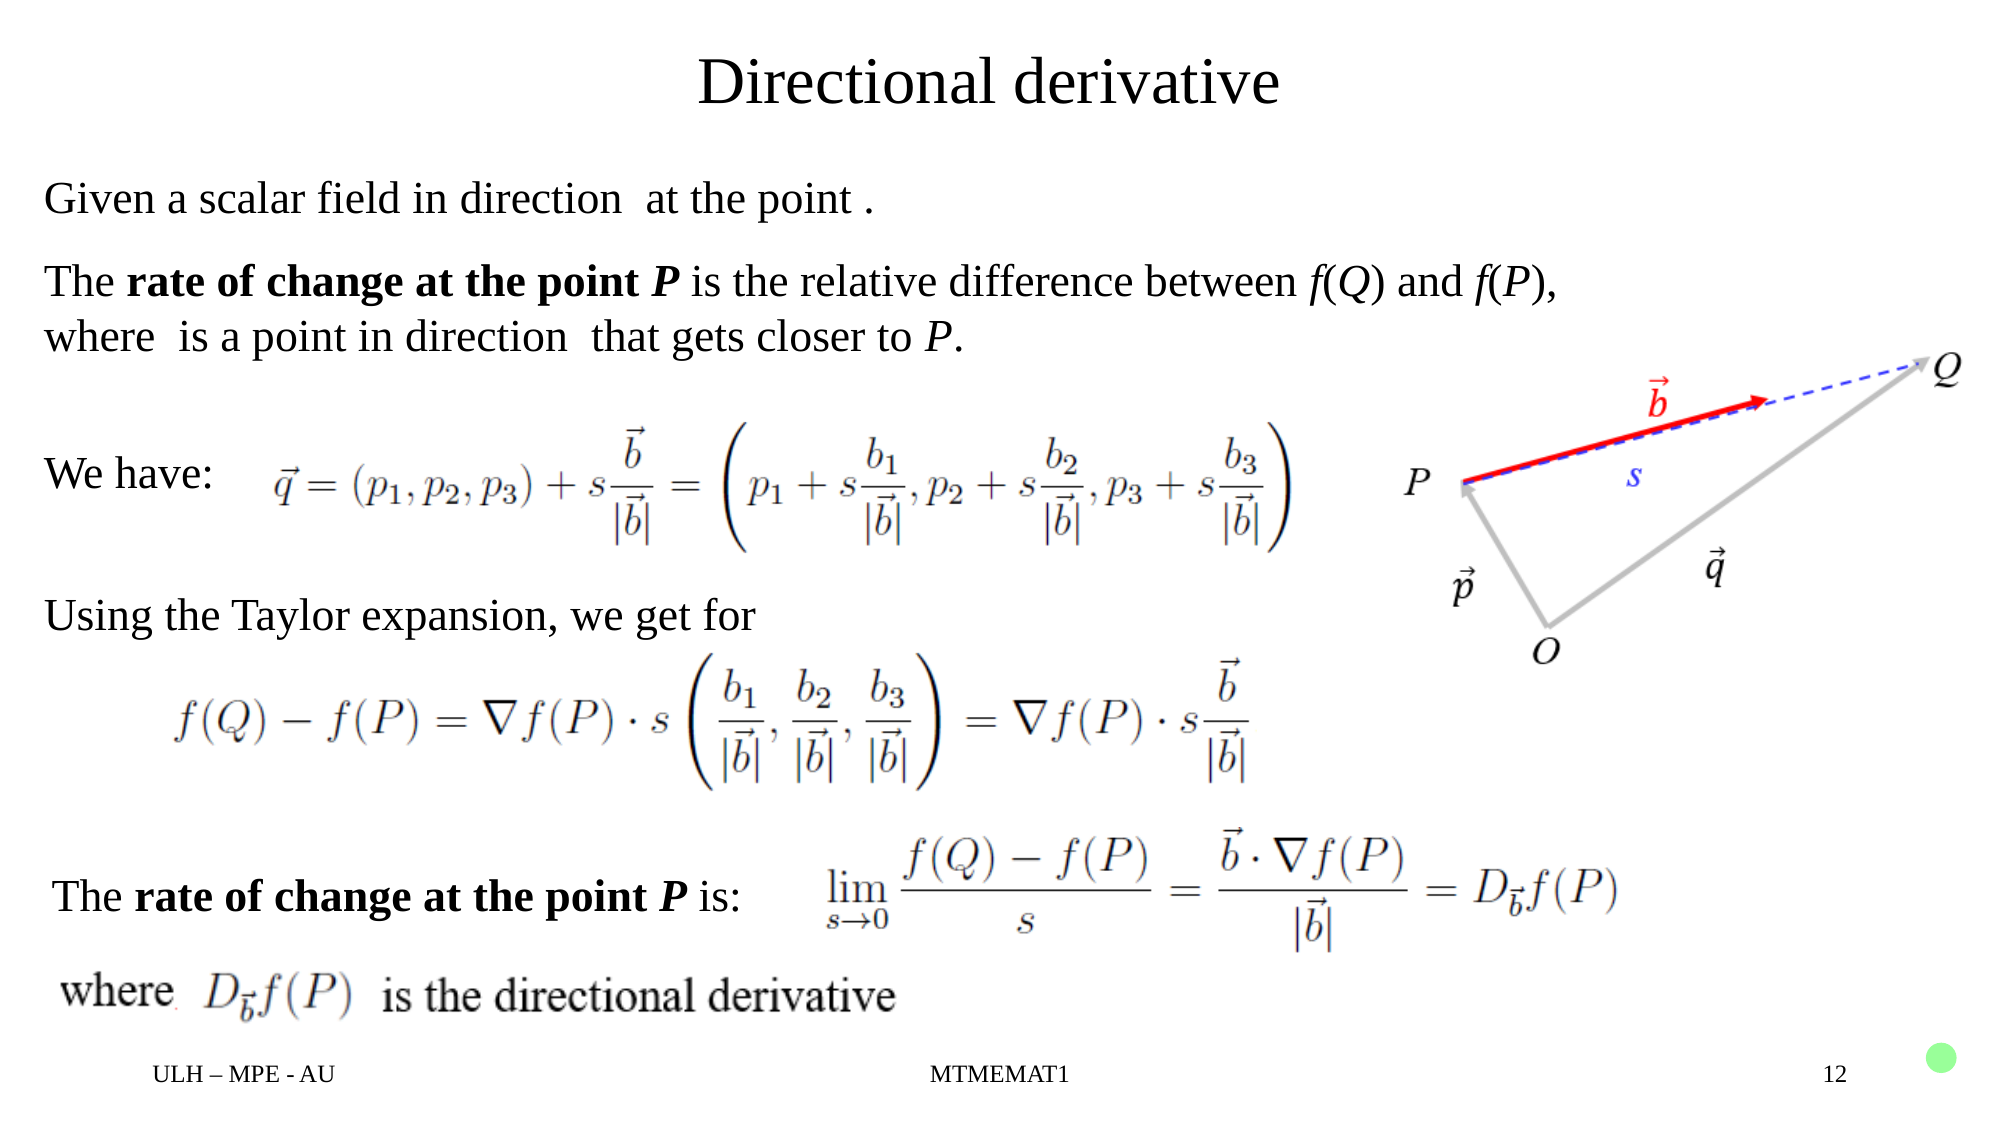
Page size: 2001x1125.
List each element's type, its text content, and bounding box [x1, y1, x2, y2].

picture [235, 412, 1299, 562]
slide_number ULH – MPE - AU [137, 1042, 588, 1103]
text_box [1924, 1041, 1958, 1075]
picture [45, 827, 1627, 1037]
footer MTMEMAT1 [662, 1042, 1338, 1103]
text_box The rate of change at the point P is: [36, 858, 812, 928]
picture [156, 644, 1257, 799]
picture [1384, 333, 1979, 674]
title Directional derivative [46, 19, 1934, 144]
slide_number 12 [1412, 1042, 1863, 1103]
